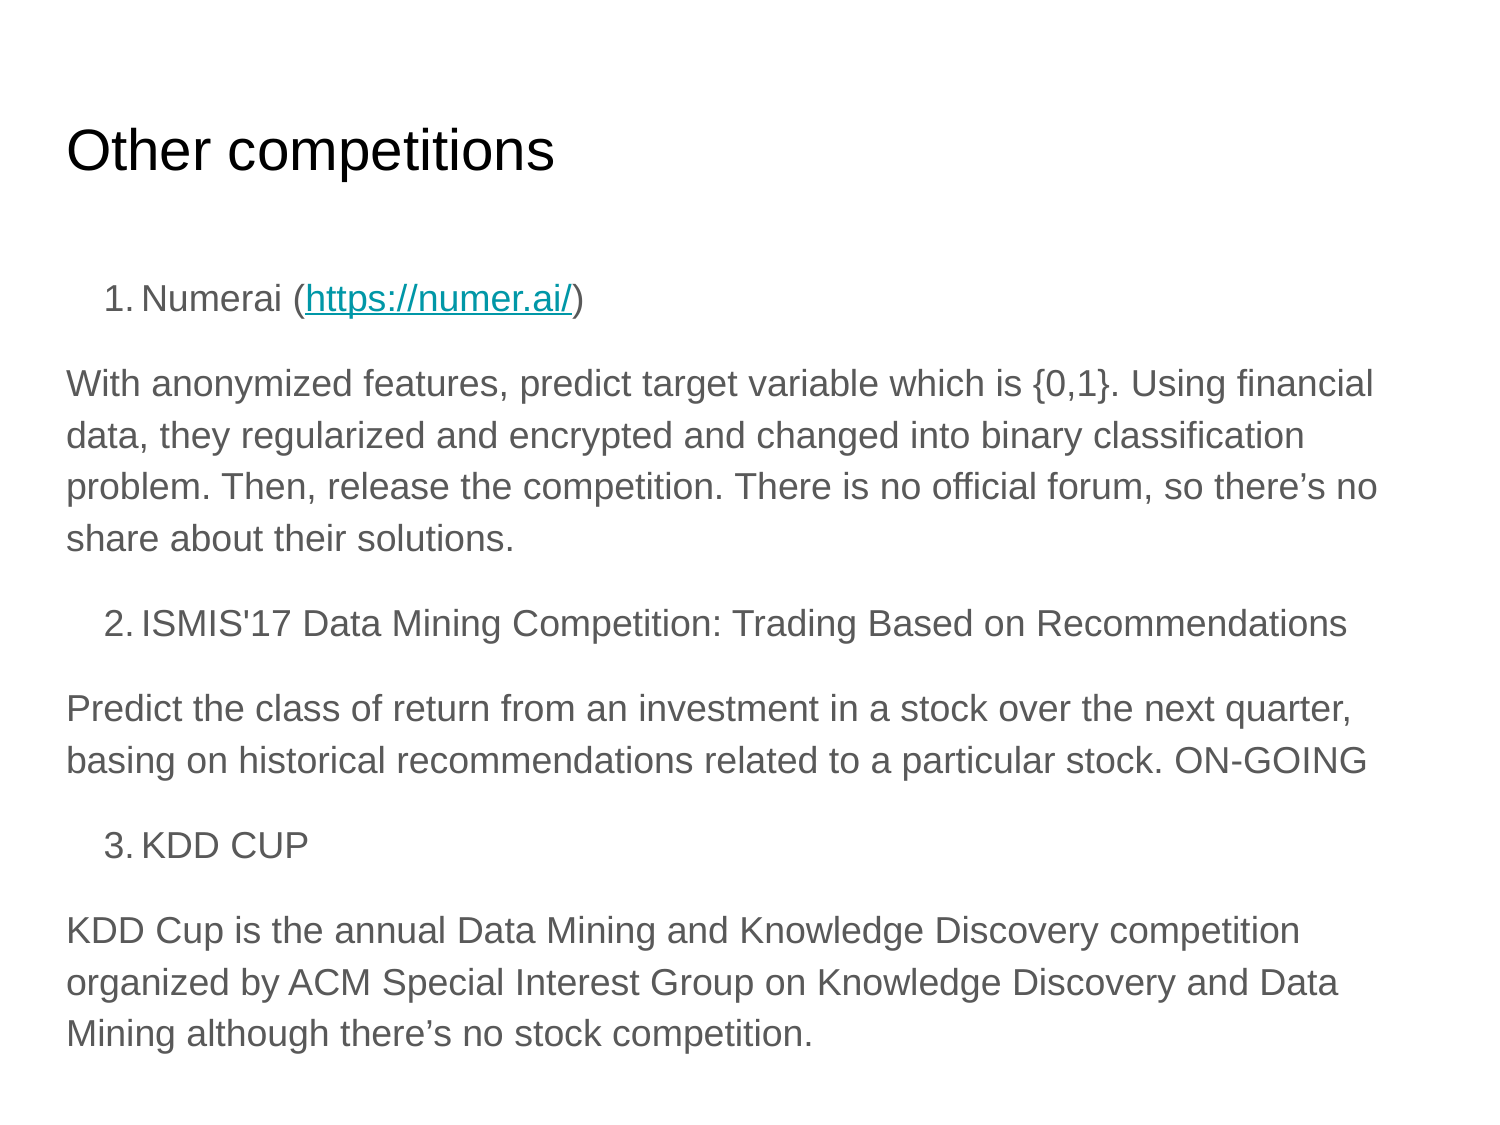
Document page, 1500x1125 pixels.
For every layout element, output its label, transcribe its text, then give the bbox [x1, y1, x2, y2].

title Other competitions [51, 97, 1449, 223]
list Numerai (https://numer.ai/) With anonymized features, predict target variable which is {0,1}. Using financial data, they regularized and encrypted and changed into binary classification problem. Then, release the competition. There is no official forum, so there’s no share about their solutions. ISMIS'17 Data Mining Competition: Trading Based on Recommendations Predict the class of return from an investment in a stock over the next quarter, basing on historical recommendations related to a particular stock. ON-GOING KDD CUP KDD Cup is the annual Data Mining and Knowledge Discovery competition organized by ACM Special Interest Group on Knowledge Discovery and Data Mining although there’s no stock competition. [51, 252, 1449, 1000]
